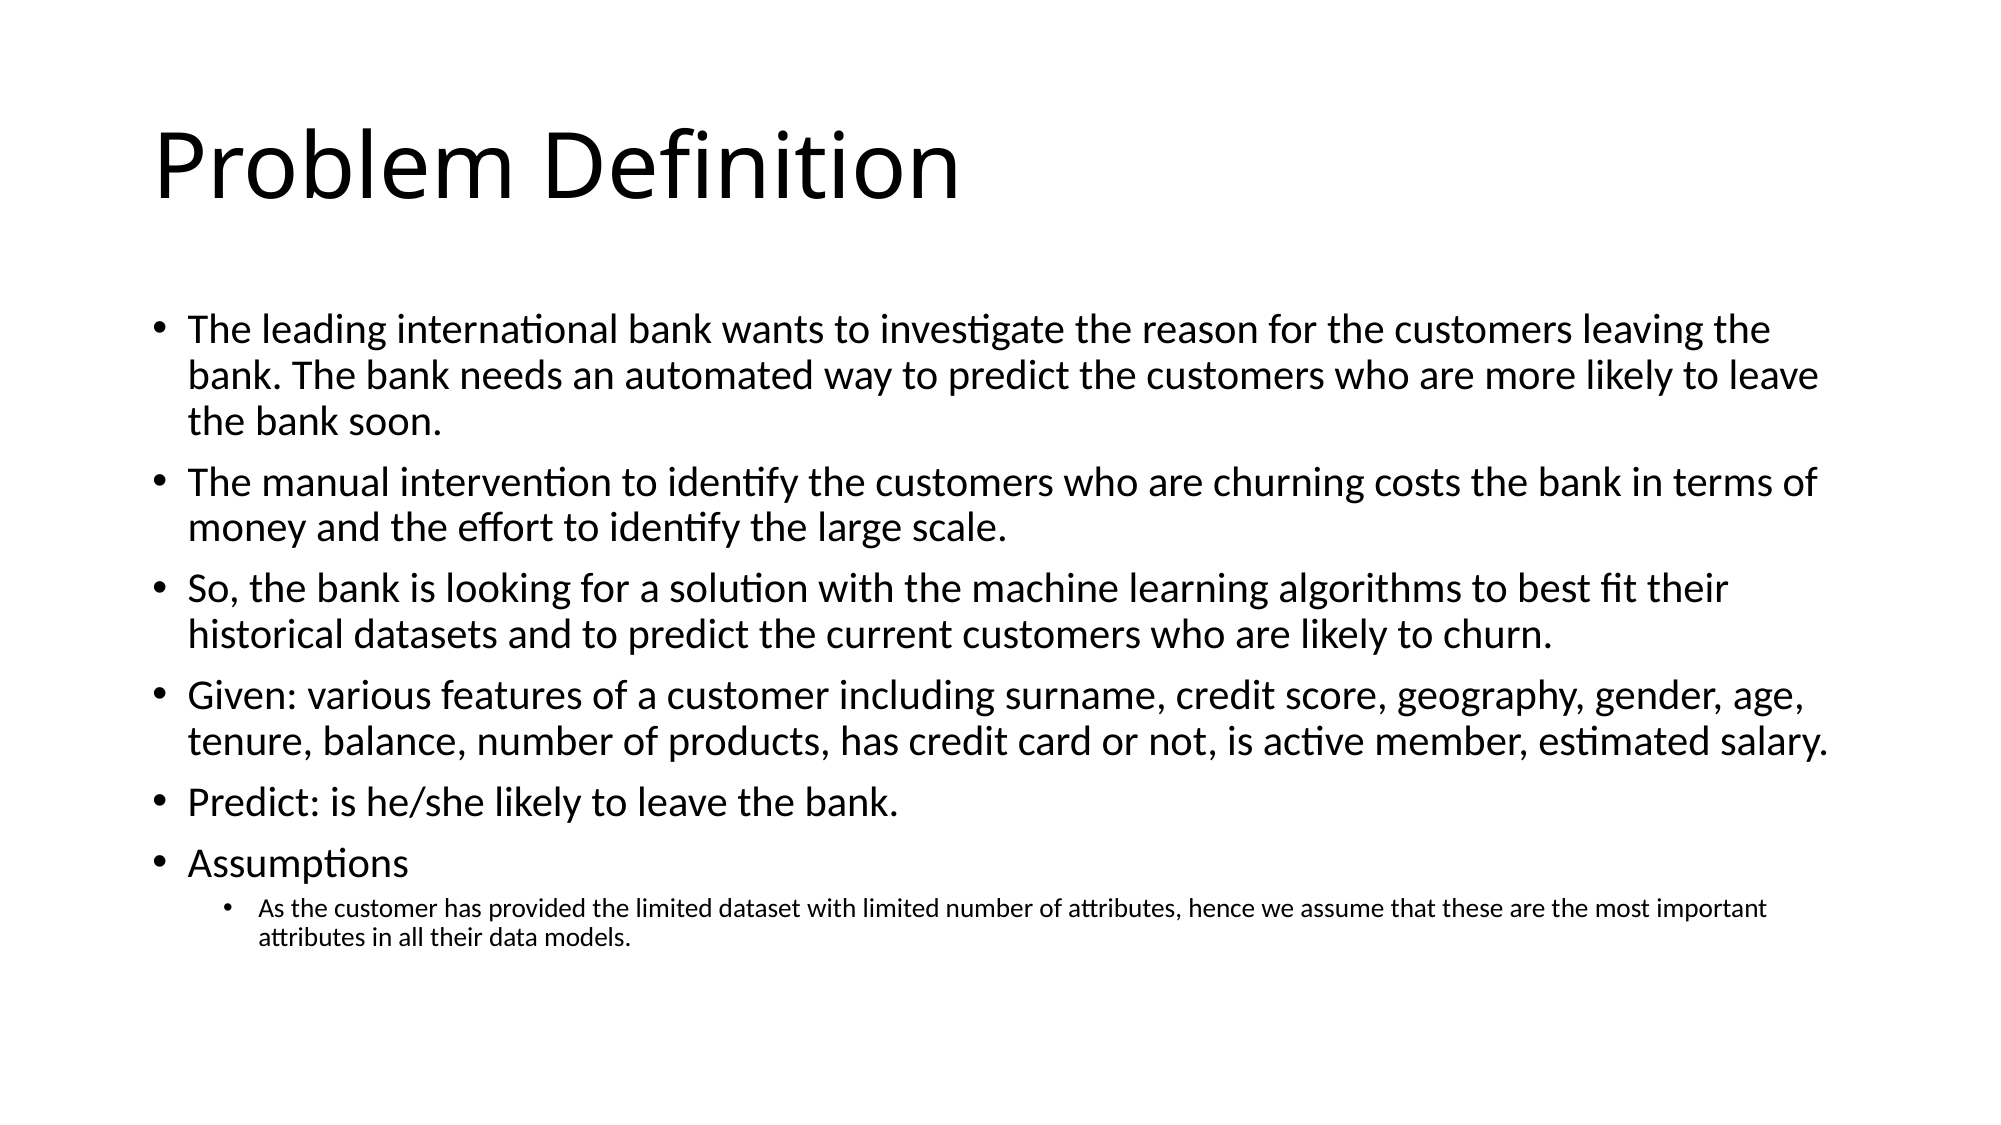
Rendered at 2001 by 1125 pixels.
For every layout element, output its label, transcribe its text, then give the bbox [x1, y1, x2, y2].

list The leading international bank wants to investigate the reason for the customers leaving the bank. The bank needs an automated way to predict the customers who are more likely to leave the bank soon. The manual intervention to identify the customers who are churning costs the bank in terms of money and the effort to identify the large scale. So, the bank is looking for a solution with the machine learning algorithms to best fit their historical datasets and to predict the current customers who are likely to churn. Given: various features of a customer including surname, credit score, geography, gender, age, tenure, balance, number of products, has credit card or not, is active member, estimated salary. Predict: is he/she likely to leave the bank. Assumptions As the customer has provided the limited dataset with limited number of attributes, hence we assume that these are the most important attributes in all their data models. [137, 299, 1863, 1014]
title Problem Definition [137, 59, 1863, 278]
